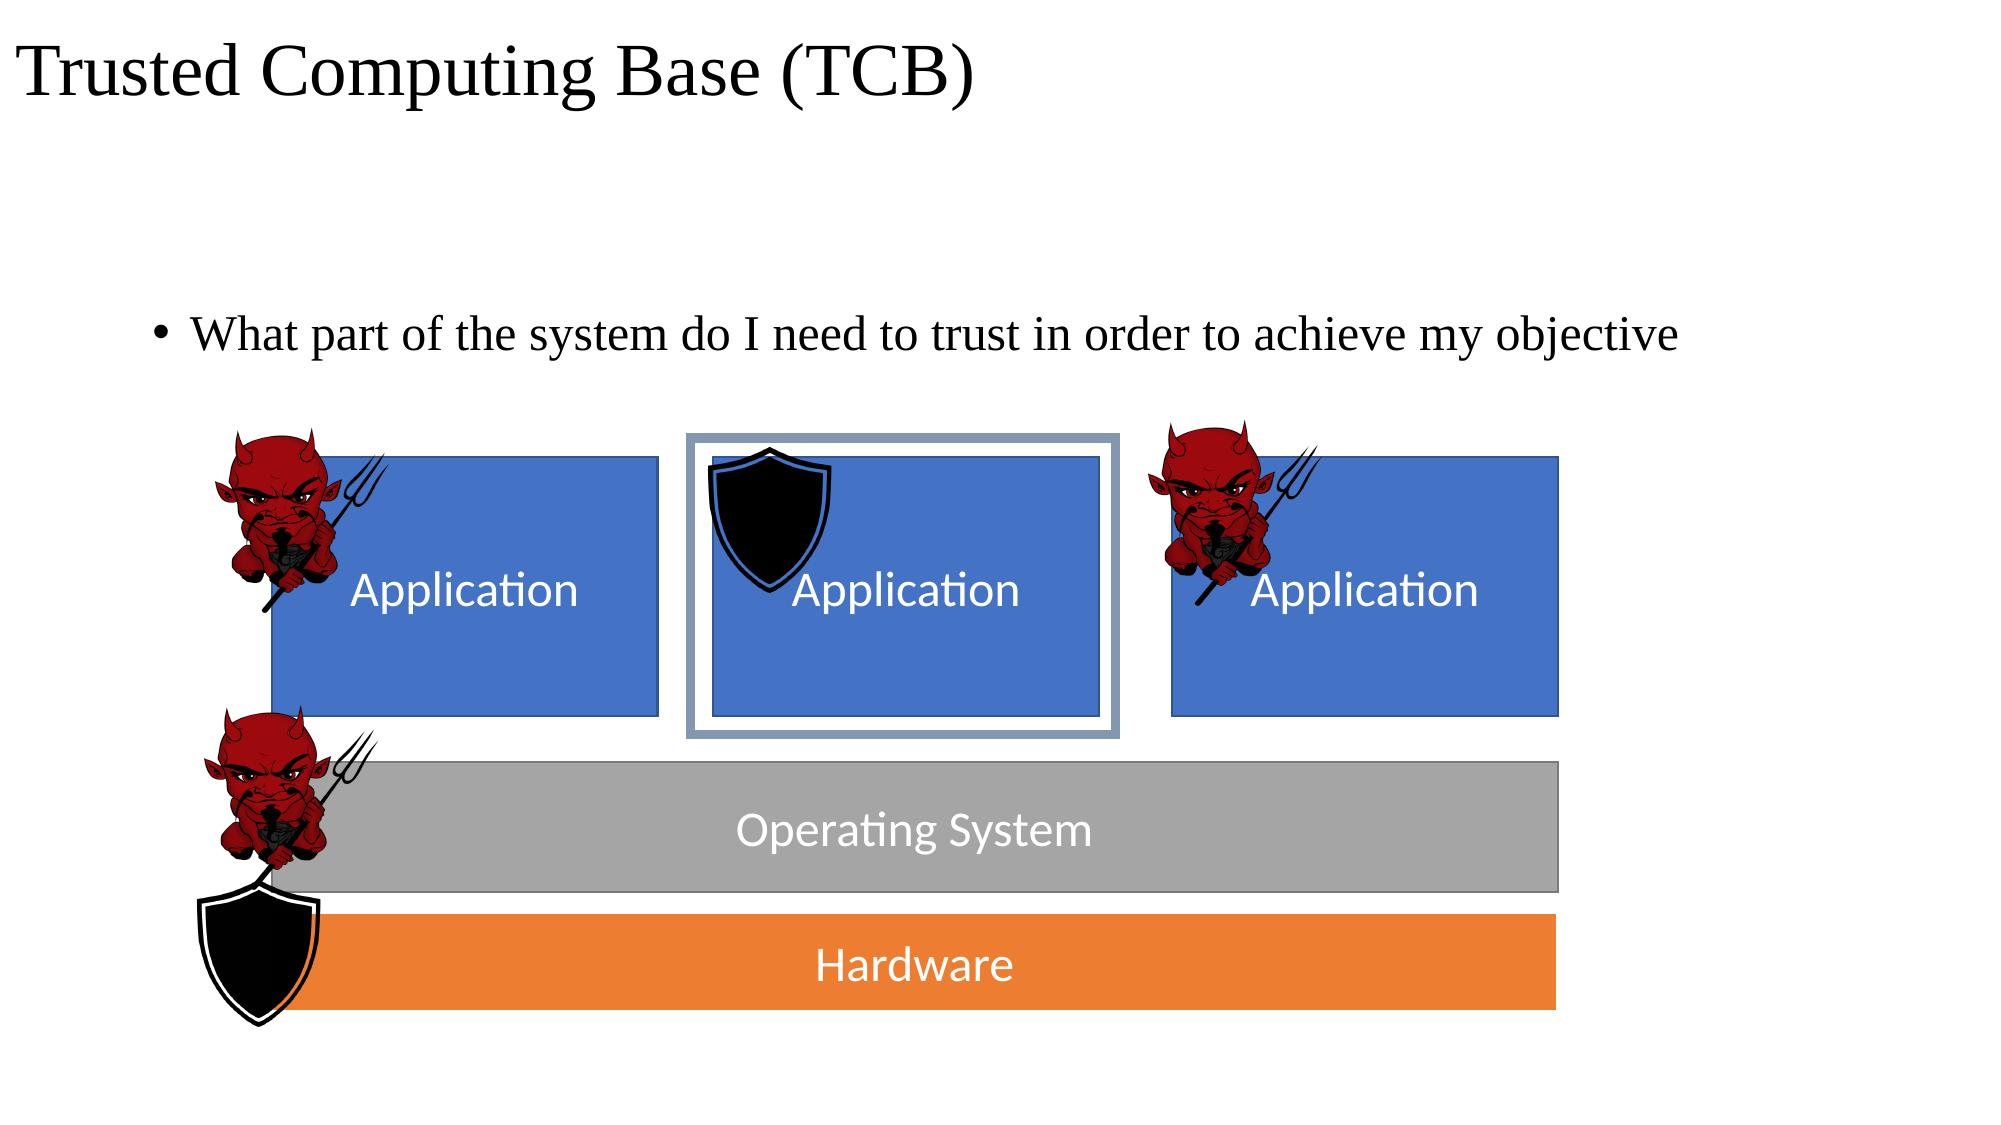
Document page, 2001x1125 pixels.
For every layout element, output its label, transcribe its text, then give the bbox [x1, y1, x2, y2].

text_box Hardware [332, 911, 1559, 1013]
text_box [690, 437, 1117, 736]
list What part of the system do I need to trust in order to achieve my objective [137, 299, 1863, 1014]
picture [1148, 419, 1323, 606]
picture [185, 704, 379, 1027]
text_box Application [1171, 456, 1559, 717]
picture [696, 447, 843, 593]
title Trusted Computing Base (TCB) [0, 0, 1725, 146]
picture [215, 427, 390, 613]
text_box Application [271, 456, 659, 717]
text_box Operating System [332, 761, 1559, 893]
